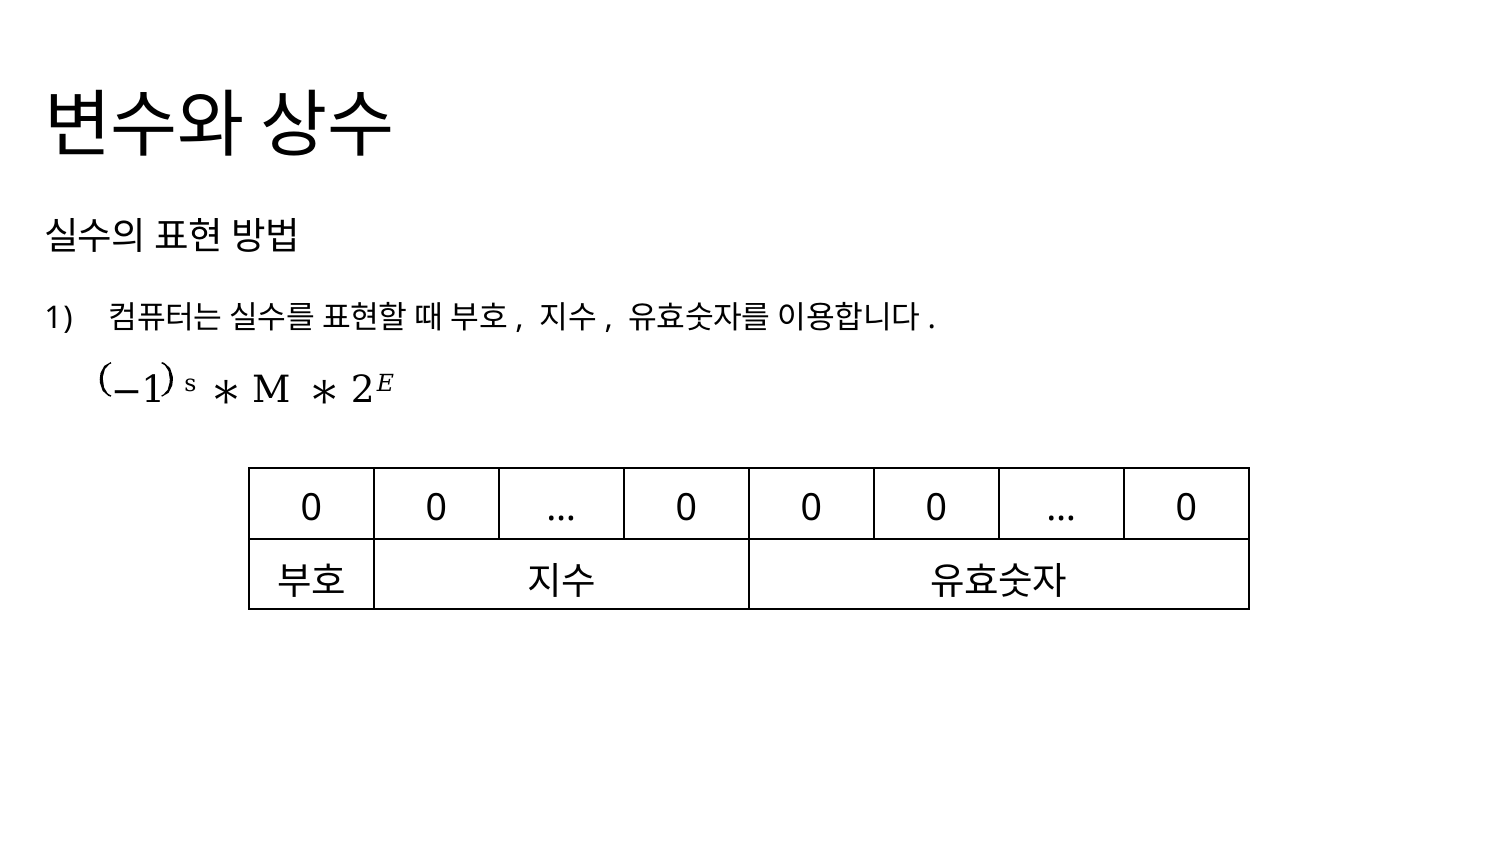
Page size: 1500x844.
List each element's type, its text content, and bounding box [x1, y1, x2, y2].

table_cell 지수 [375, 540, 748, 608]
table_cell 부호 [250, 540, 373, 608]
title 변수와 상수 [42, 74, 600, 210]
table_header 0 [250, 469, 373, 538]
table_cell 유효숫자 [750, 540, 1248, 608]
table_header 0 [375, 469, 498, 538]
table_header … [500, 469, 623, 538]
table_header 0 [1125, 469, 1248, 538]
table_header … [1000, 469, 1123, 538]
table_header 0 [625, 469, 748, 538]
text_box 실수의 표현 방법 1) 컴퓨터는 실수를 표현할 때 부호, 지수, 유효숫자를 이용합니다. −1 s ∗ M ∗ 2𝐸 [36, 210, 975, 411]
table_header 0 [875, 469, 998, 538]
table_header 0 [750, 469, 873, 538]
